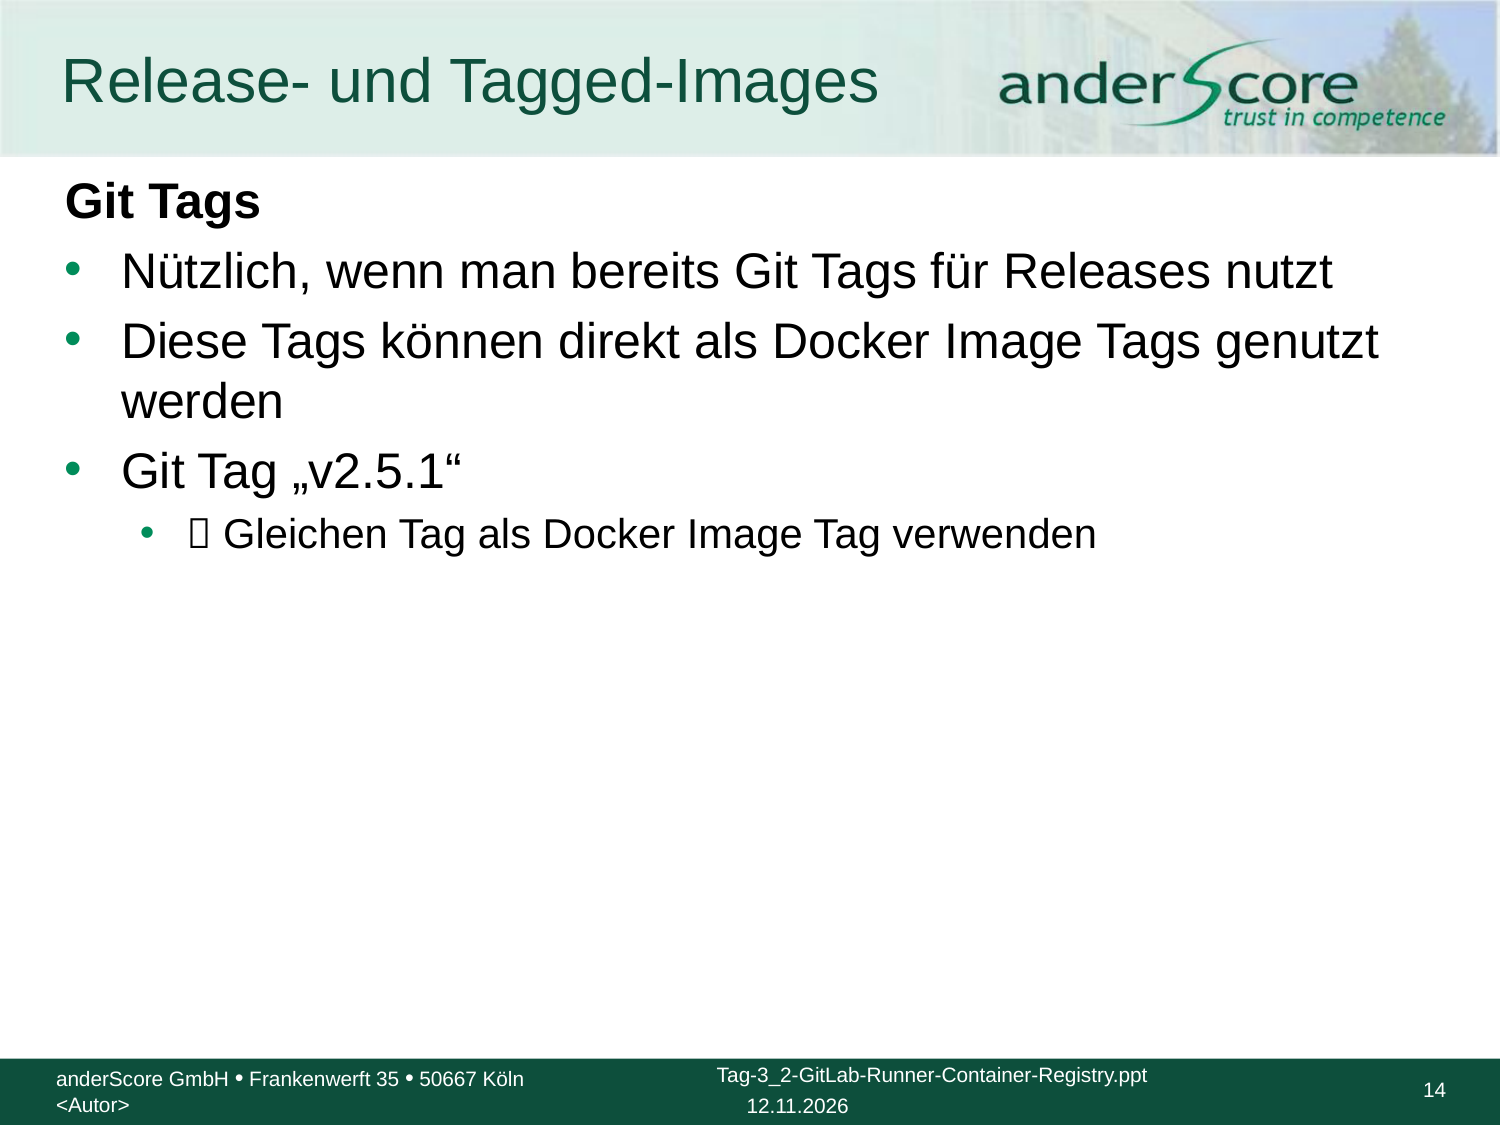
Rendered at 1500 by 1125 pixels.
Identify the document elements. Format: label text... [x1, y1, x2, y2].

list Git Tags Nützlich, wenn man bereits Git Tags für Releases nutzt Diese Tags können direkt als Docker Image Tags genutzt werden Git Tag „v2.5.1“  Gleichen Tag als Docker Image Tag verwenden [49, 160, 1447, 1047]
title Release- und Tagged-Images [46, 24, 959, 141]
picture [0, 0, 1500, 157]
